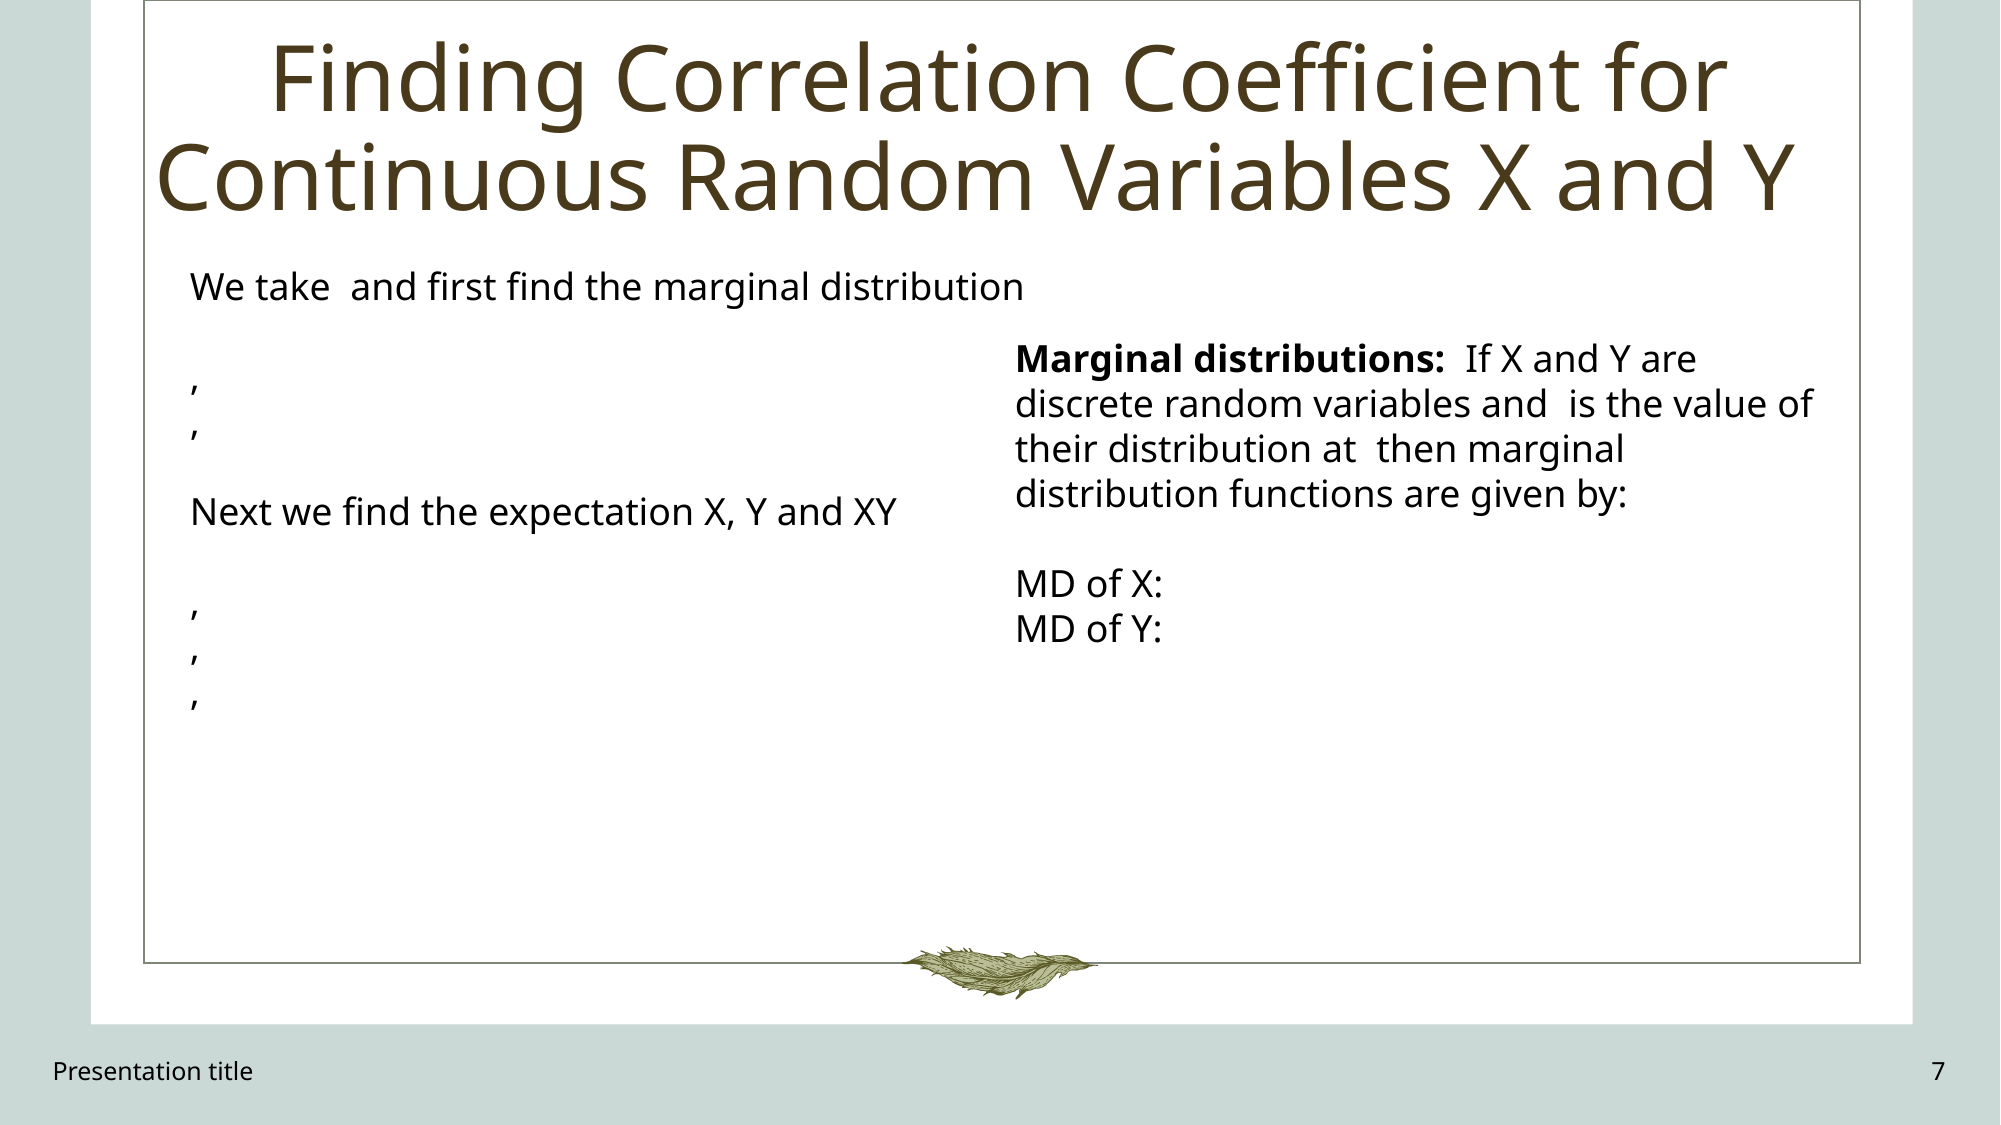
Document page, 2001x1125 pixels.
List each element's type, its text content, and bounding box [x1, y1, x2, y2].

slide_number 7 [1510, 1042, 1961, 1103]
footer Presentation title [37, 1042, 713, 1103]
picture [900, 941, 1099, 1000]
text_box Finding Correlation Coefficient for Continuous Random Variables X and Y [62, 22, 1938, 240]
